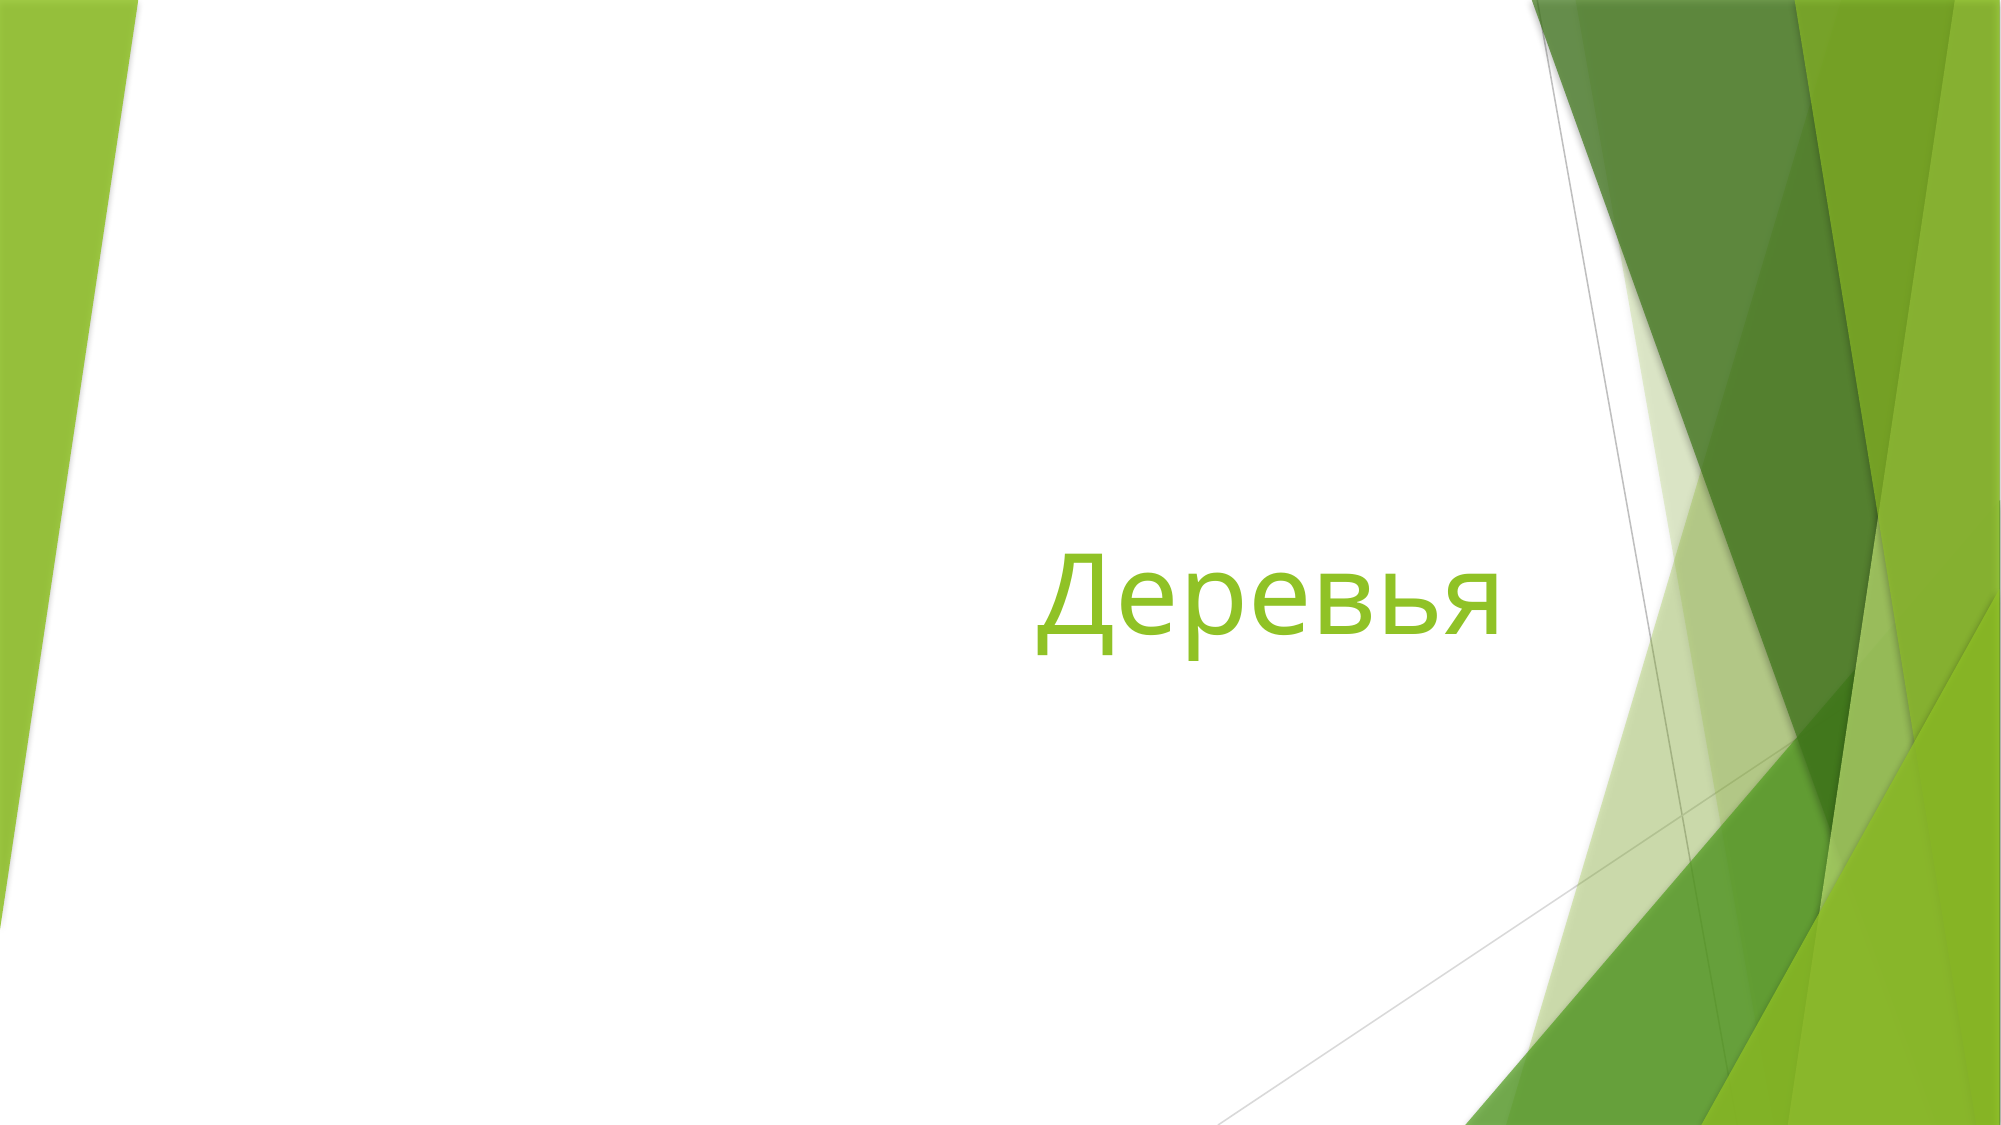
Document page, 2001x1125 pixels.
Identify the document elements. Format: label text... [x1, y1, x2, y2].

title Деревья [247, 394, 1522, 665]
